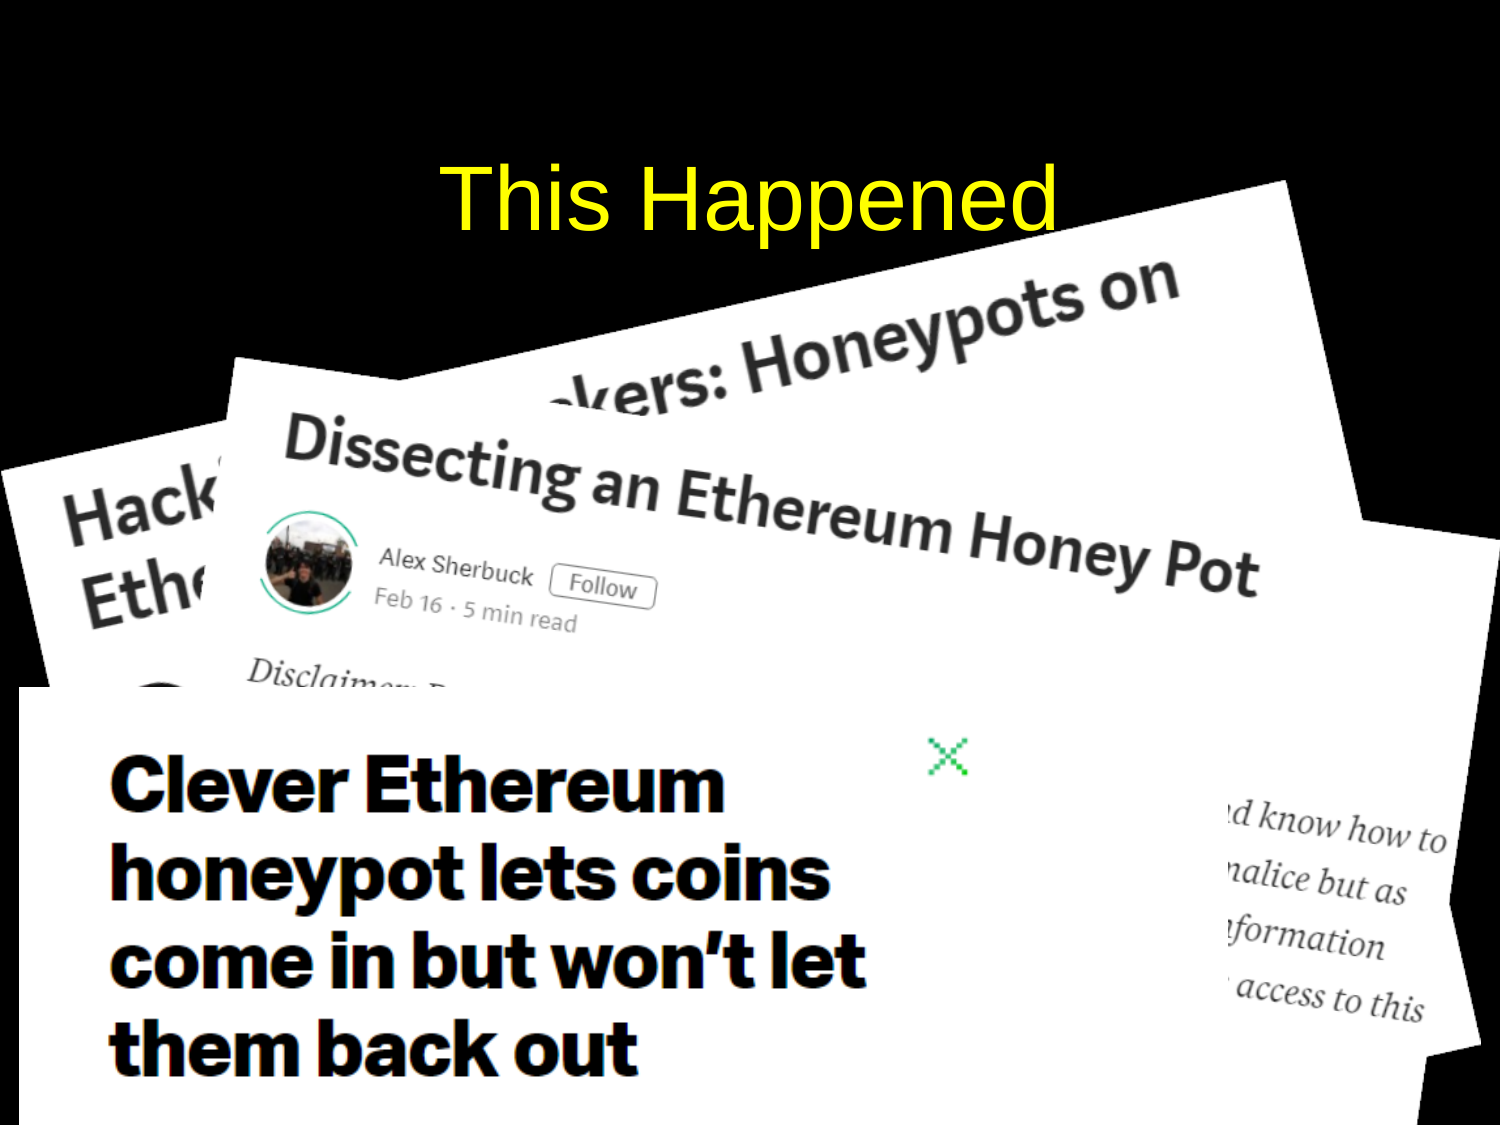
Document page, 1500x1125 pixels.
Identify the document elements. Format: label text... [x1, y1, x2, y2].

title This Happened [112, 99, 1388, 288]
picture [2, 181, 1500, 1125]
